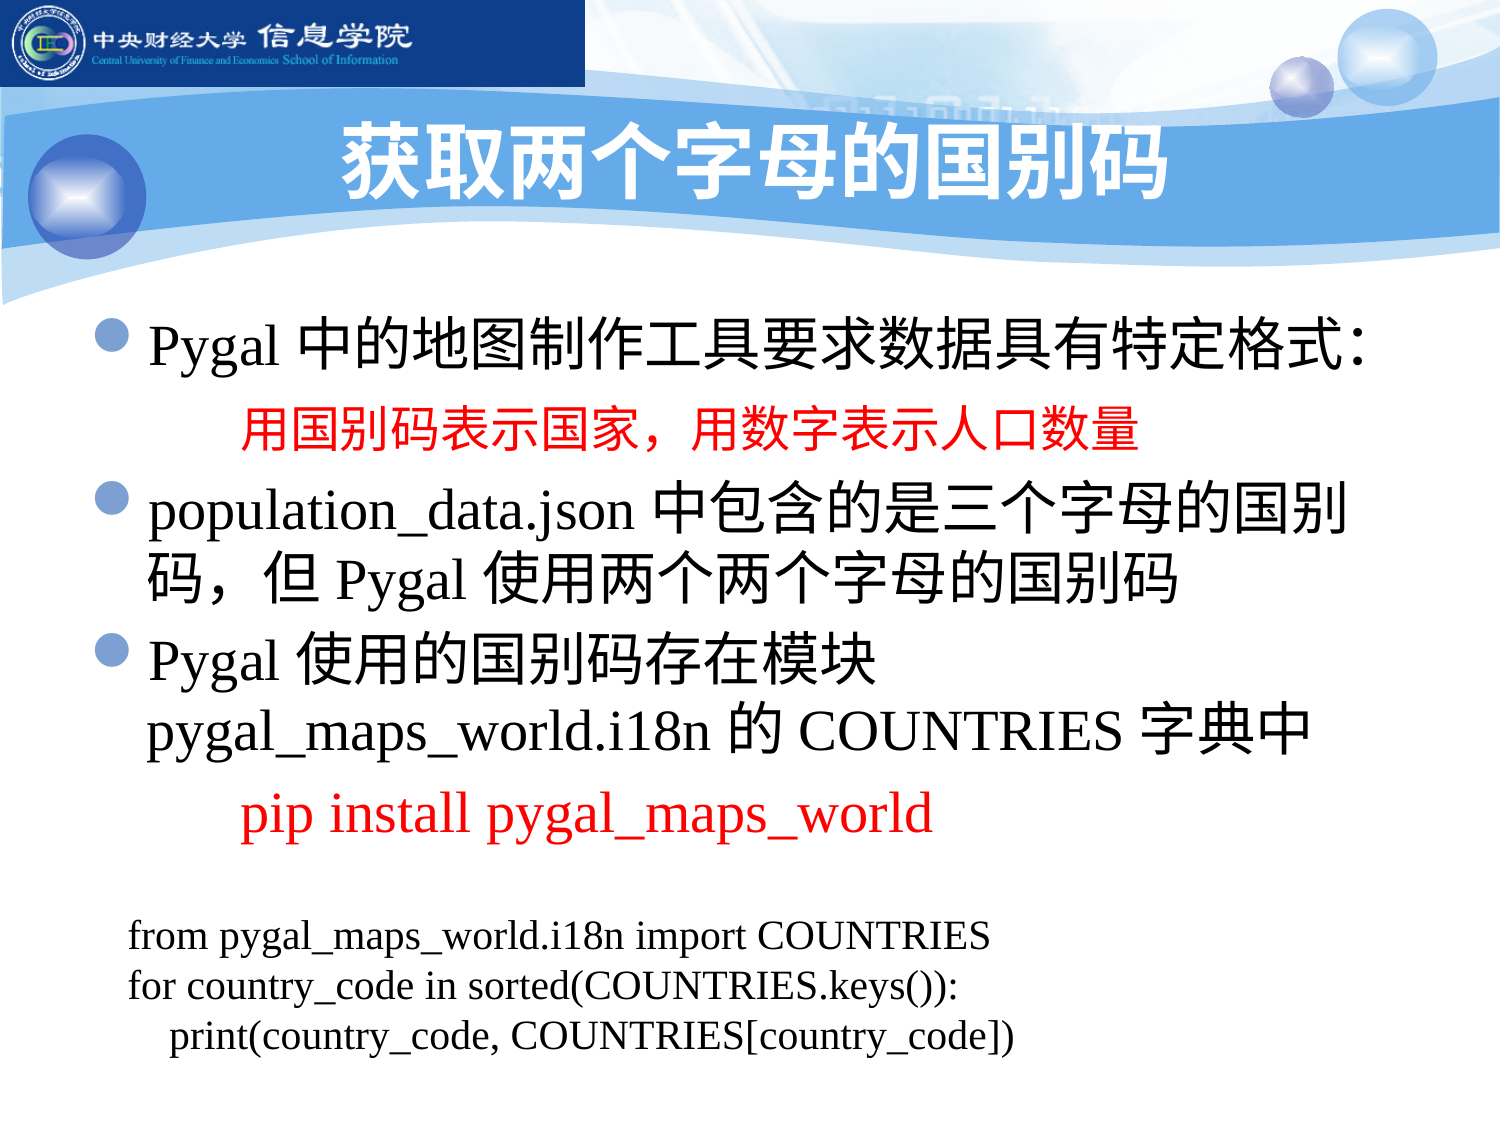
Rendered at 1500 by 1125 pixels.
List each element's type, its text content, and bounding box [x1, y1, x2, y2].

list Pygal中的地图制作工具要求数据具有特定格式： 用国别码表示国家，用数字表示人口数量 population_data.json中包含的是三个字母的国别码，但Pygal使用两个两个字母的国别码 Pygal使用的国别码存在模块pygal_maps_world.i18n的COUNTRIES字典中 pip install pygal_maps_world [75, 299, 1425, 1038]
text_box from pygal_maps_world.i18n import COUNTRIES for country_code in sorted(COUNTRIES.keys()): print(country_code, COUNTRIES[country_code]) [112, 900, 1388, 1065]
picture [0, 0, 1500, 197]
title 获取两个字母的国别码 [150, 112, 1363, 205]
